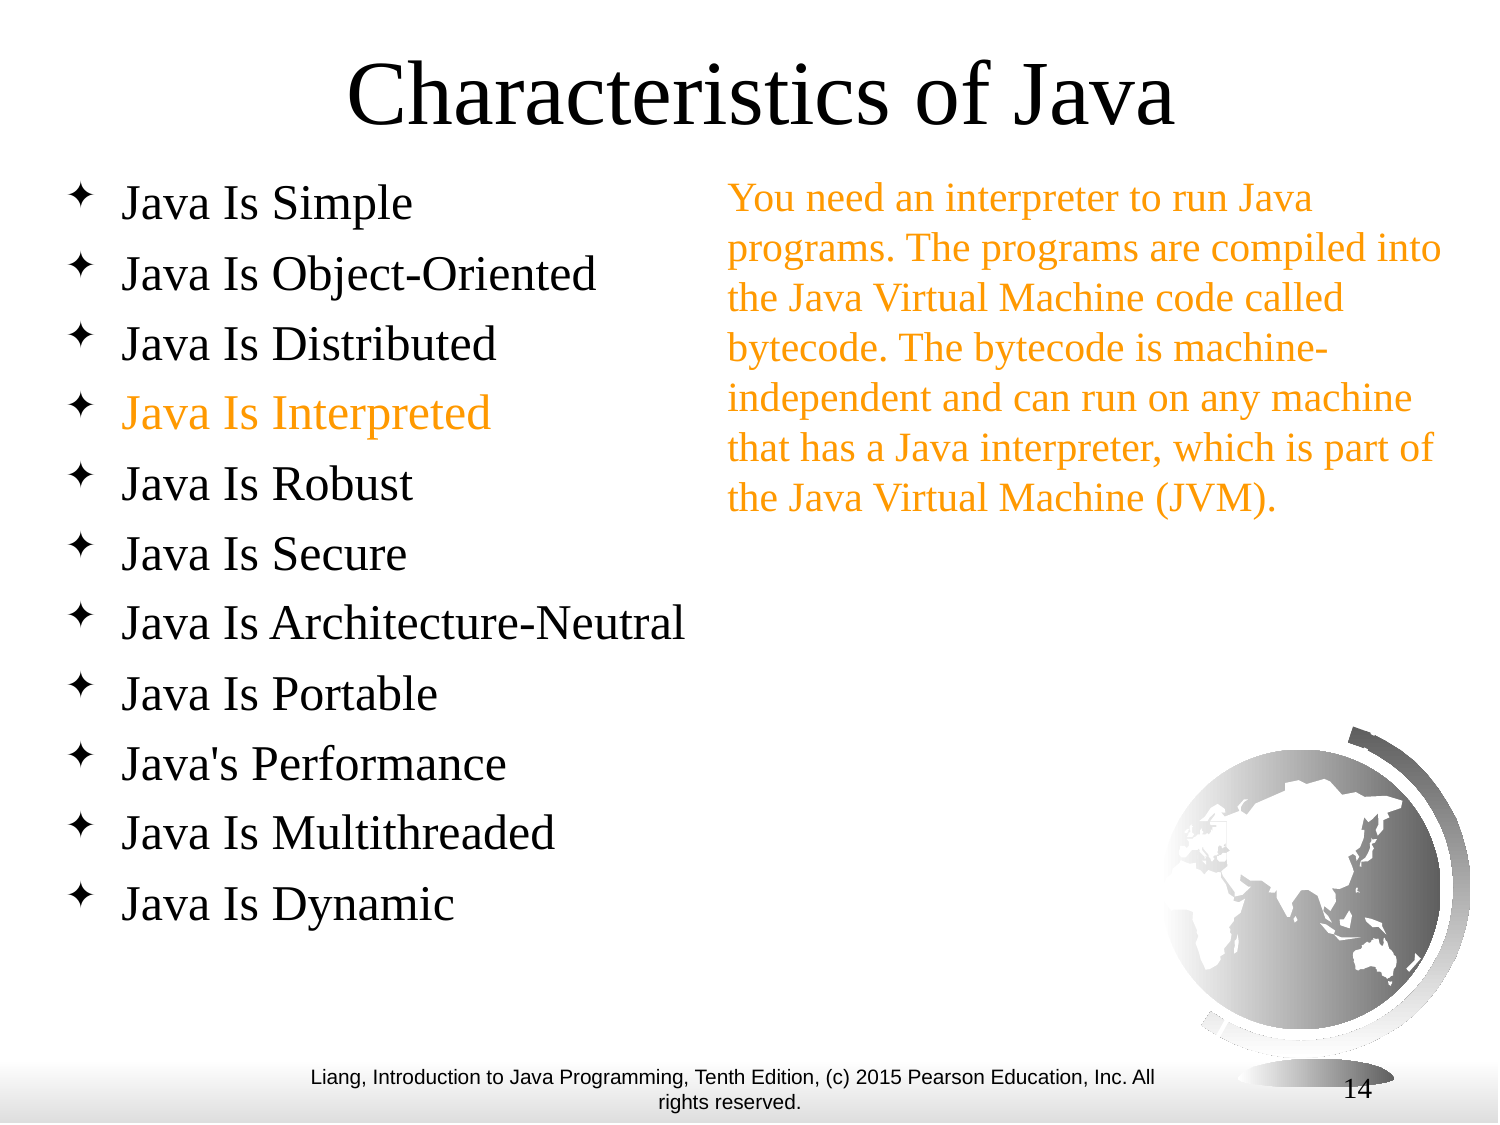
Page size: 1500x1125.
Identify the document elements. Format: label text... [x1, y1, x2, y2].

title Characteristics of Java [112, 37, 1413, 138]
slide_number 14 [1074, 1049, 1388, 1125]
text_box You need an interpreter to run Java programs. The programs are compiled into the Java Virtual Machine code called bytecode. The bytecode is machine-independent and can run on any machine that has a Java interpreter, which is part of the Java Virtual Machine (JVM). [712, 162, 1463, 528]
list Java Is Simple Java Is Object-Oriented Java Is Distributed Java Is Interpreted Java Is Robust Java Is Secure Java Is Architecture-Neutral Java Is Portable Java's Performance Java Is Multithreaded Java Is Dynamic [50, 162, 713, 1025]
